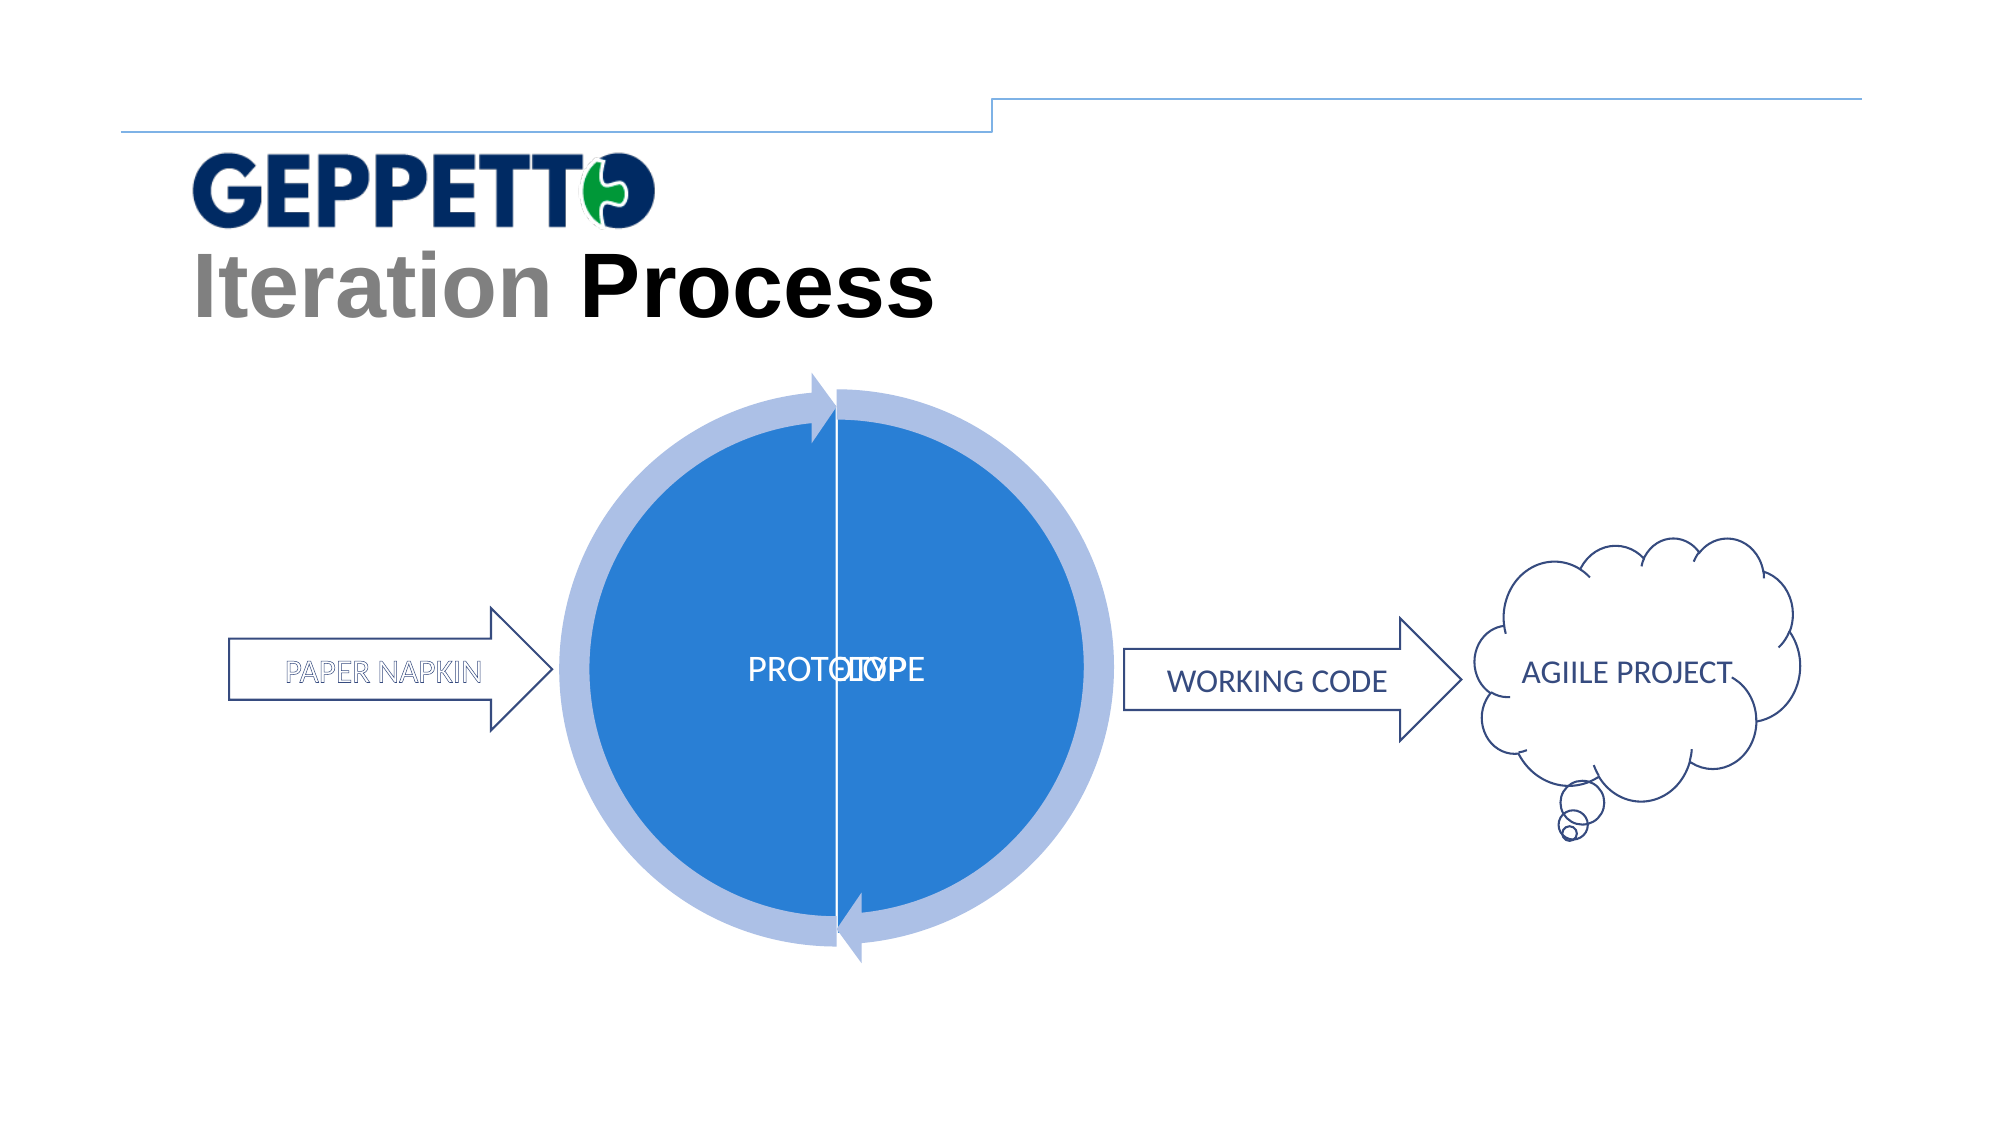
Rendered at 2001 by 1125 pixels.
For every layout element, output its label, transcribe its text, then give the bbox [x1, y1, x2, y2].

picture [182, 143, 662, 239]
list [201, 348, 1833, 979]
text_box Iteration Process [177, 169, 1903, 406]
